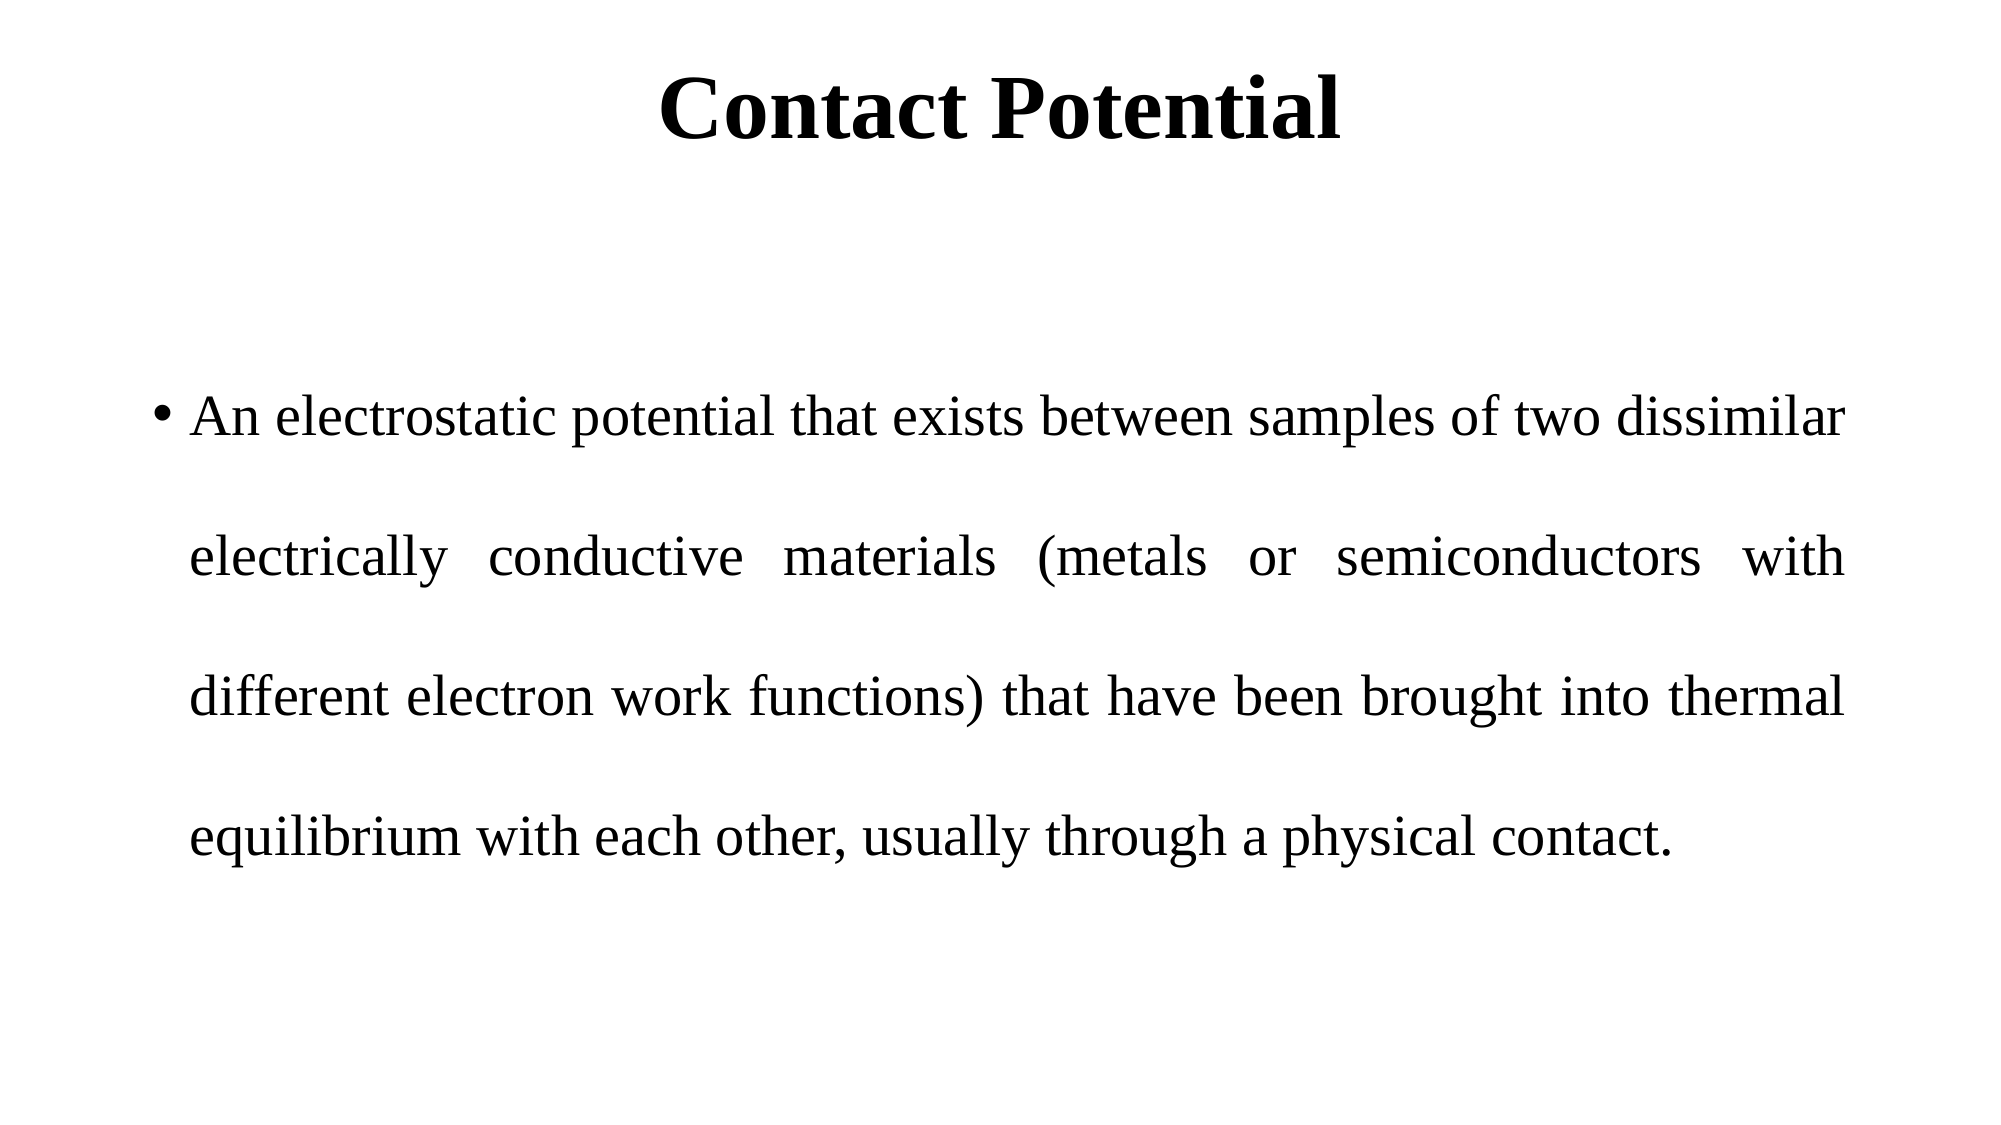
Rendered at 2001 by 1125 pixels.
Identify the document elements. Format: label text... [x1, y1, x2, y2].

title Contact Potential [137, 0, 1863, 218]
list An electrostatic potential that exists between samples of two dissimilar electrically conductive materials (metals or semiconductors with different electron work functions) that have been brought into thermal equilibrium with each other, usually through a physical contact. [137, 299, 1863, 1014]
